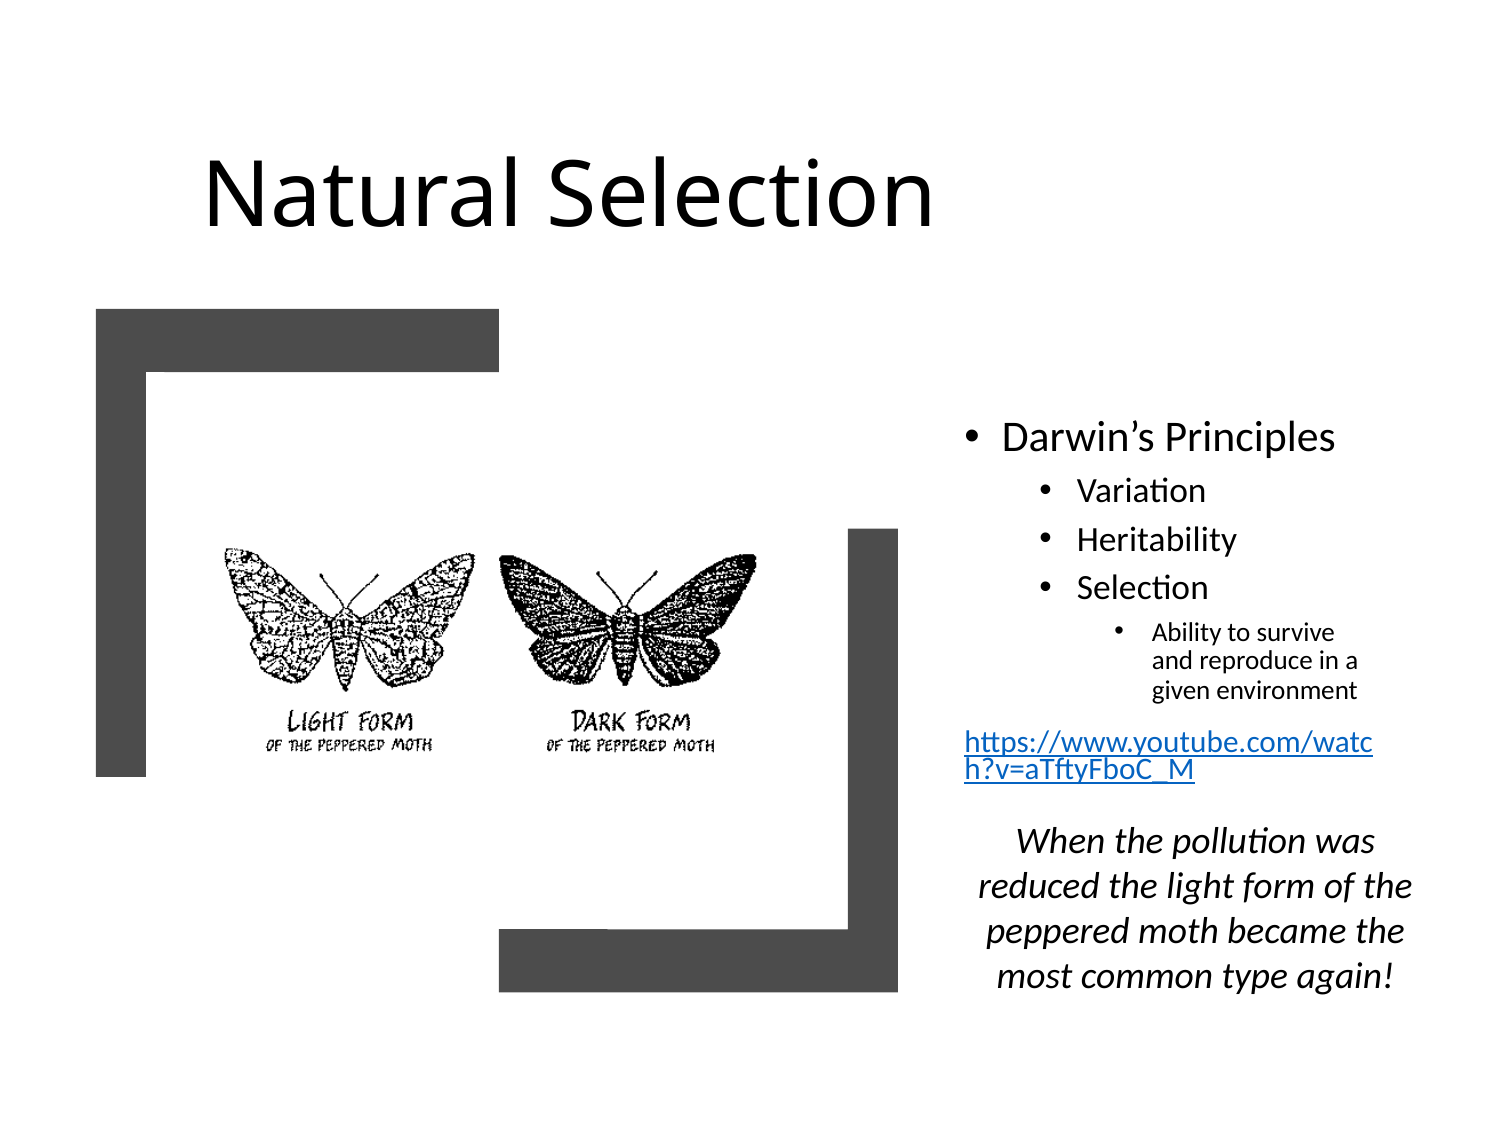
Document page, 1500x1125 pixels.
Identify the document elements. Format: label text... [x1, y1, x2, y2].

title Natural Selection [186, 84, 1404, 254]
text_box [498, 528, 898, 993]
text_box When the pollution was reduced the light form of the peppered moth became the most common type again! [962, 808, 1430, 1004]
text_box [95, 308, 499, 777]
picture [215, 516, 770, 778]
list Darwin’s Principles Variation Heritability Selection Ability to survive and reproduce in a given environment https://www.youtube.com/watch?v=aTftyFboC_M [949, 309, 1396, 865]
